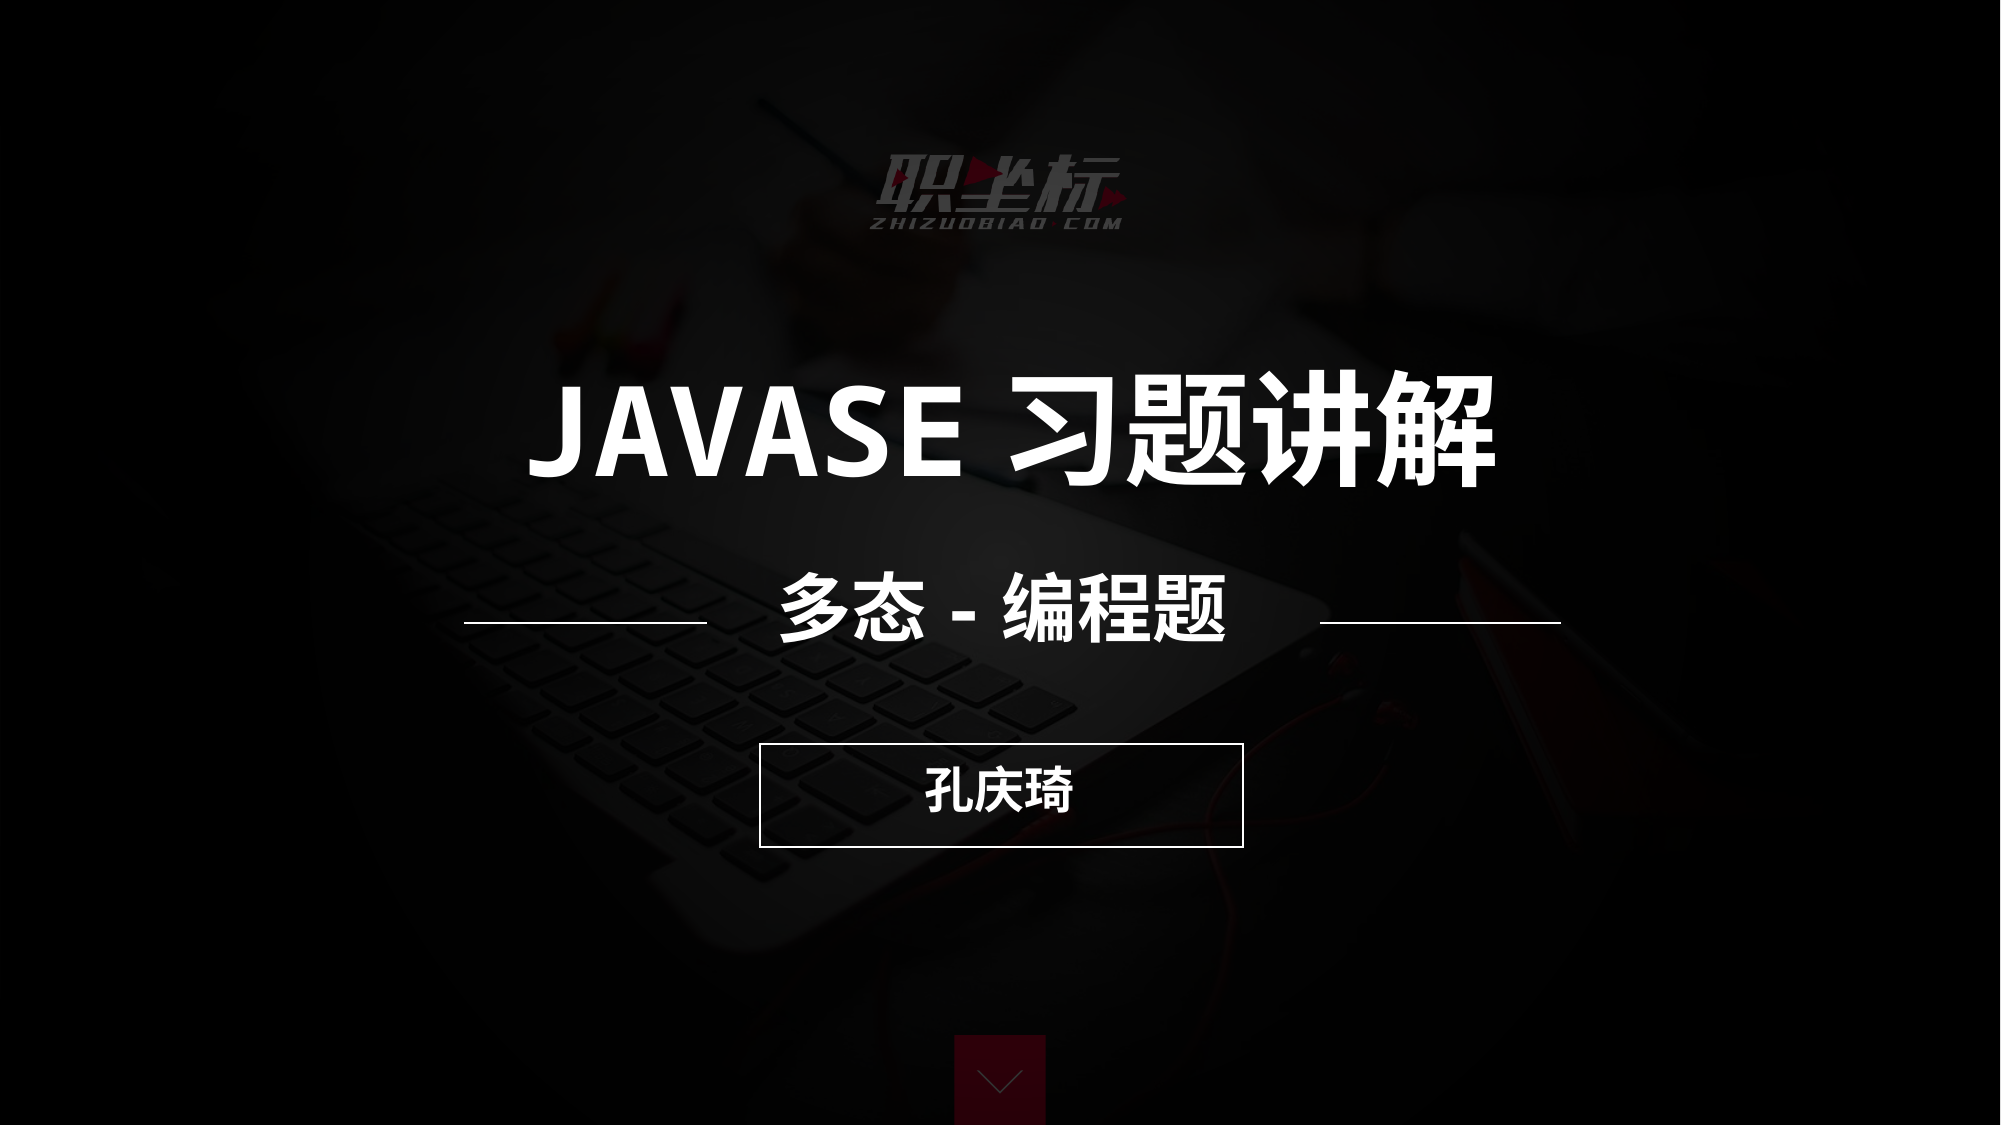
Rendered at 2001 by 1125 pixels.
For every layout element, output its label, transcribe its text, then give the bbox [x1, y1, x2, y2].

picture [853, 126, 1147, 252]
list JAVASE习题讲解 [404, 360, 1615, 519]
list 孔庆琦 [801, 757, 1198, 834]
list 多态-编程题 [743, 564, 1261, 713]
